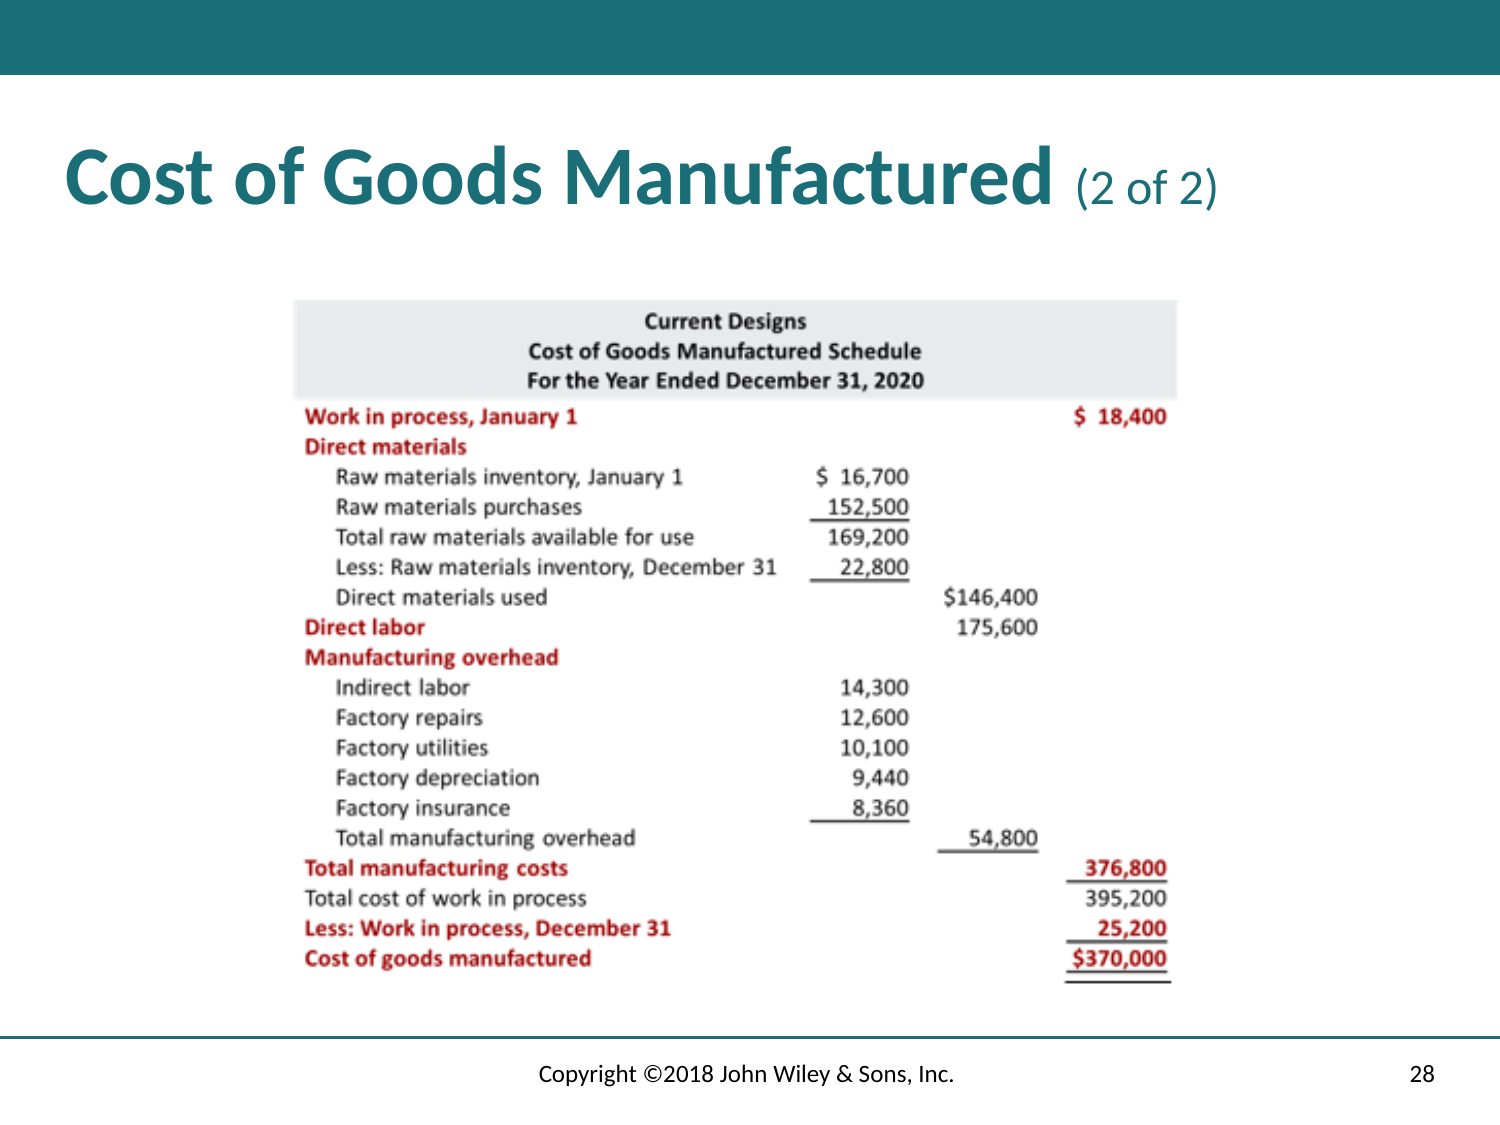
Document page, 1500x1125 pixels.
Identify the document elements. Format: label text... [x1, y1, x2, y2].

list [274, 278, 1179, 994]
slide_number 28 [1059, 1042, 1450, 1103]
footer Copyright ©2018 John Wiley & Sons, Inc. [496, 1042, 1004, 1103]
title Cost of Goods Manufactured (2 of 2) [50, 125, 1450, 250]
